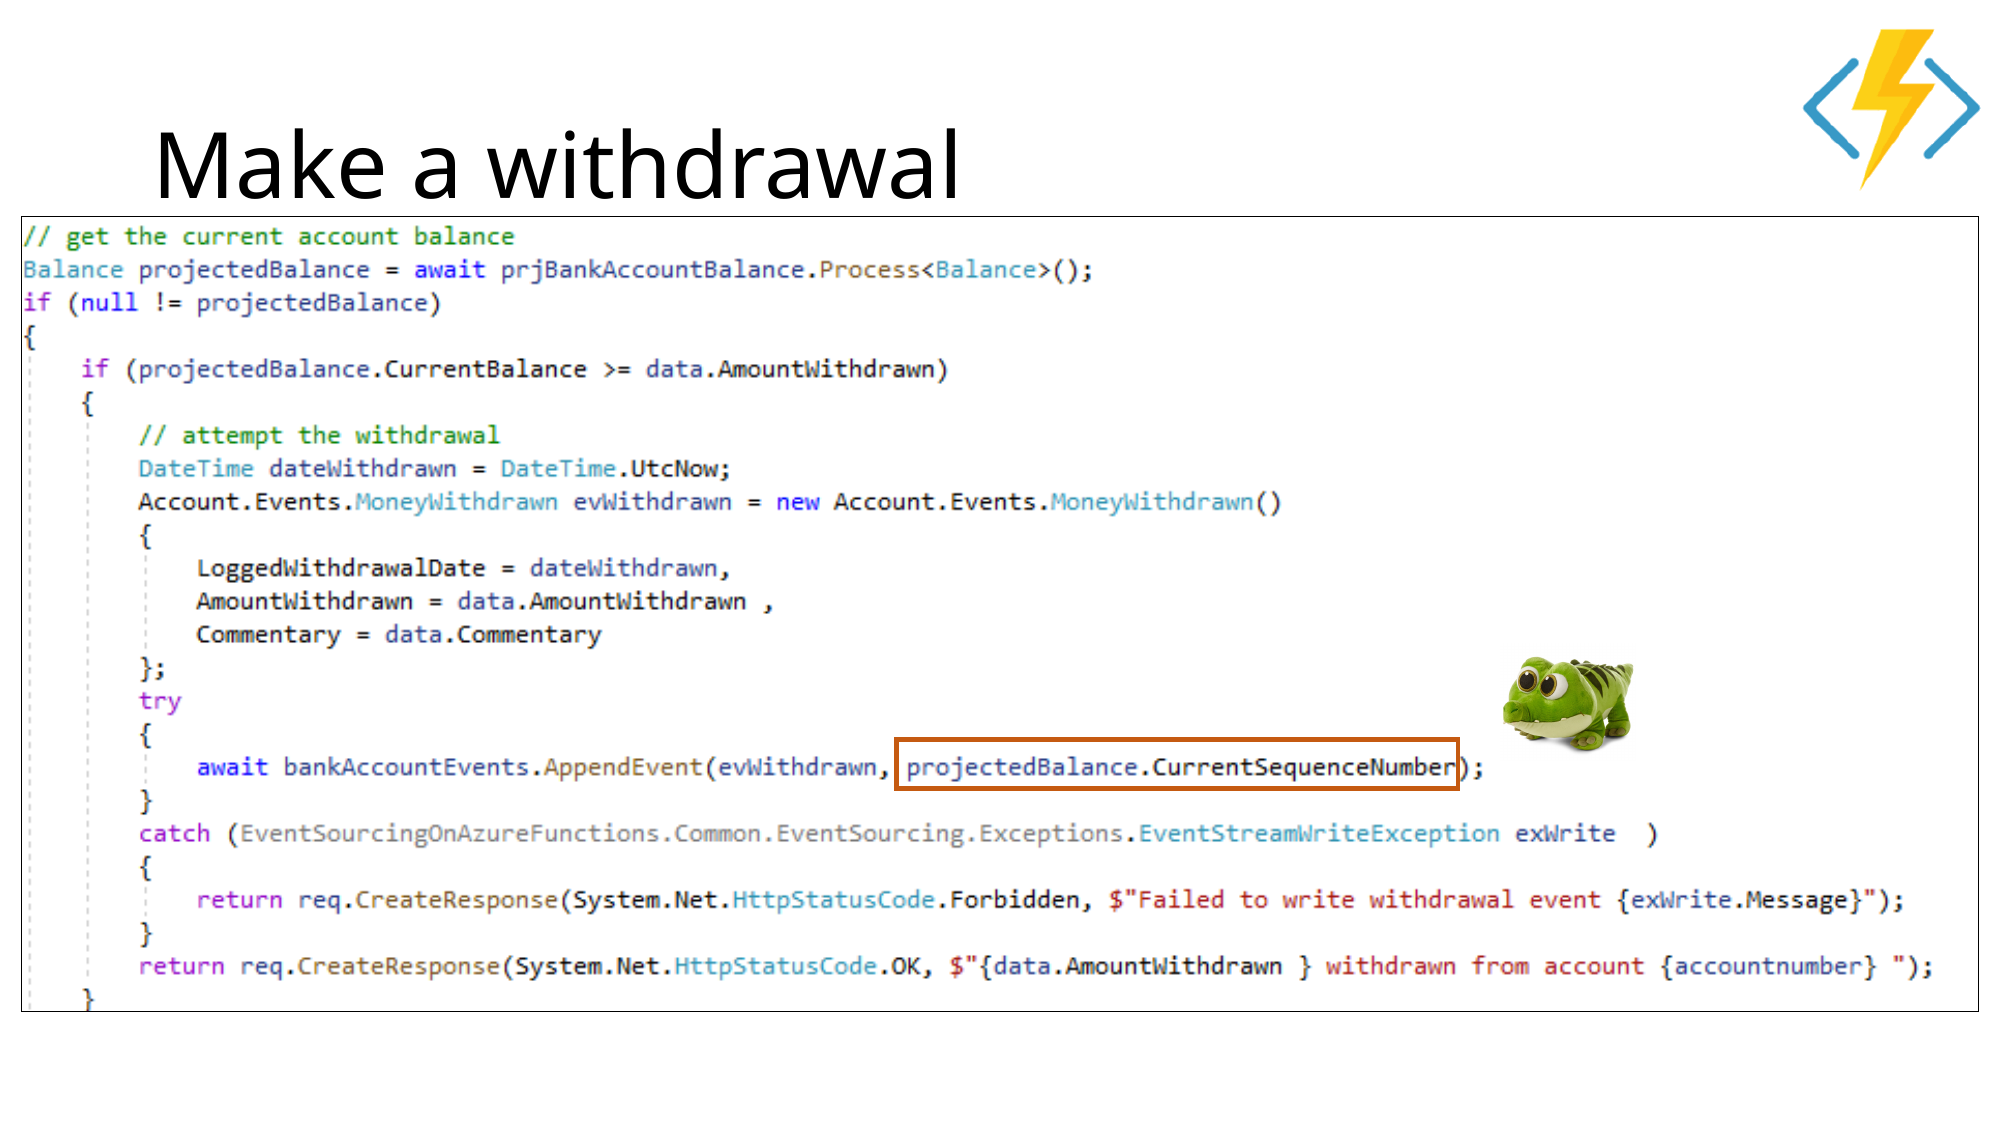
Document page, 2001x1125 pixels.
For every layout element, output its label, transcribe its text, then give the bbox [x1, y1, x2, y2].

picture [1796, 22, 1985, 195]
title Make a withdrawal [137, 59, 1863, 216]
picture [21, 216, 1979, 1012]
